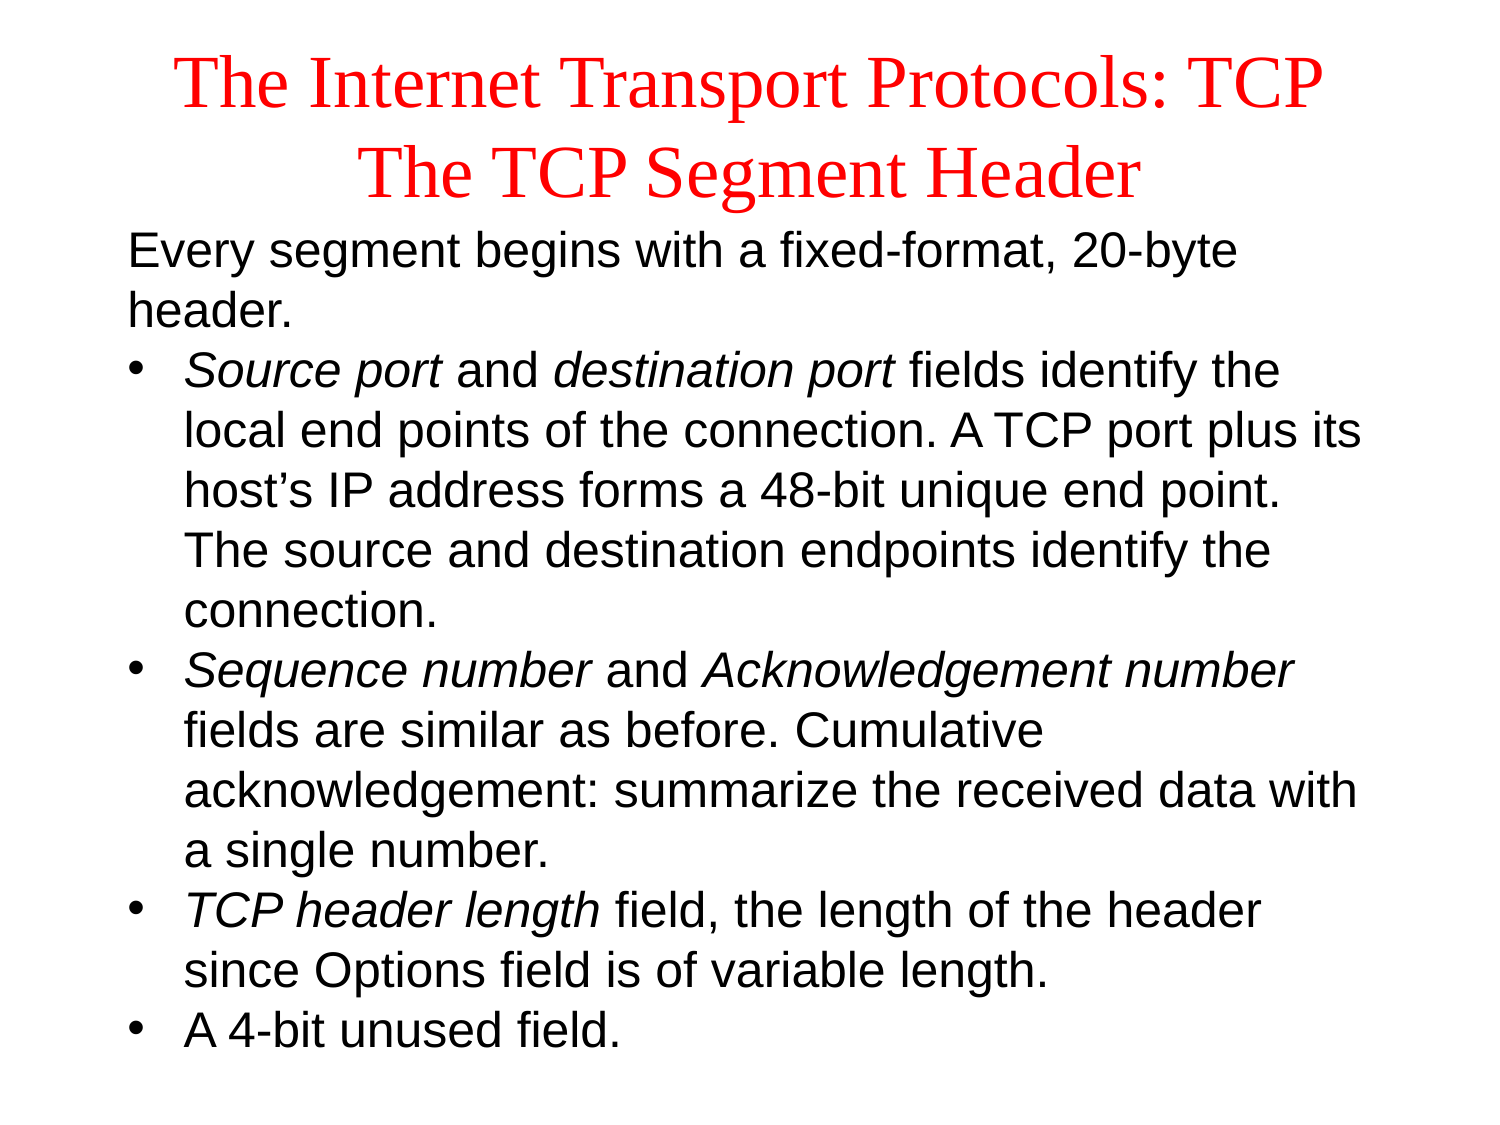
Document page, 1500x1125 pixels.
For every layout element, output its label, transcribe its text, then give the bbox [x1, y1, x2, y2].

title The Internet Transport Protocols: TCP The TCP Segment Header [0, 0, 1500, 245]
text_box Every segment begins with a fixed-format, 20-byte header. Source port and destination port fields identify the local end points of the connection. A TCP port plus its host’s IP address forms a 48-bit unique end point. The source and destination endpoints identify the connection. Sequence number and Acknowledgement number fields are similar as before. Cumulative acknowledgement: summarize the received data with a single number. TCP header length field, the length of the header since Options field is of variable length. A 4-bit unused field. [112, 209, 1388, 1065]
